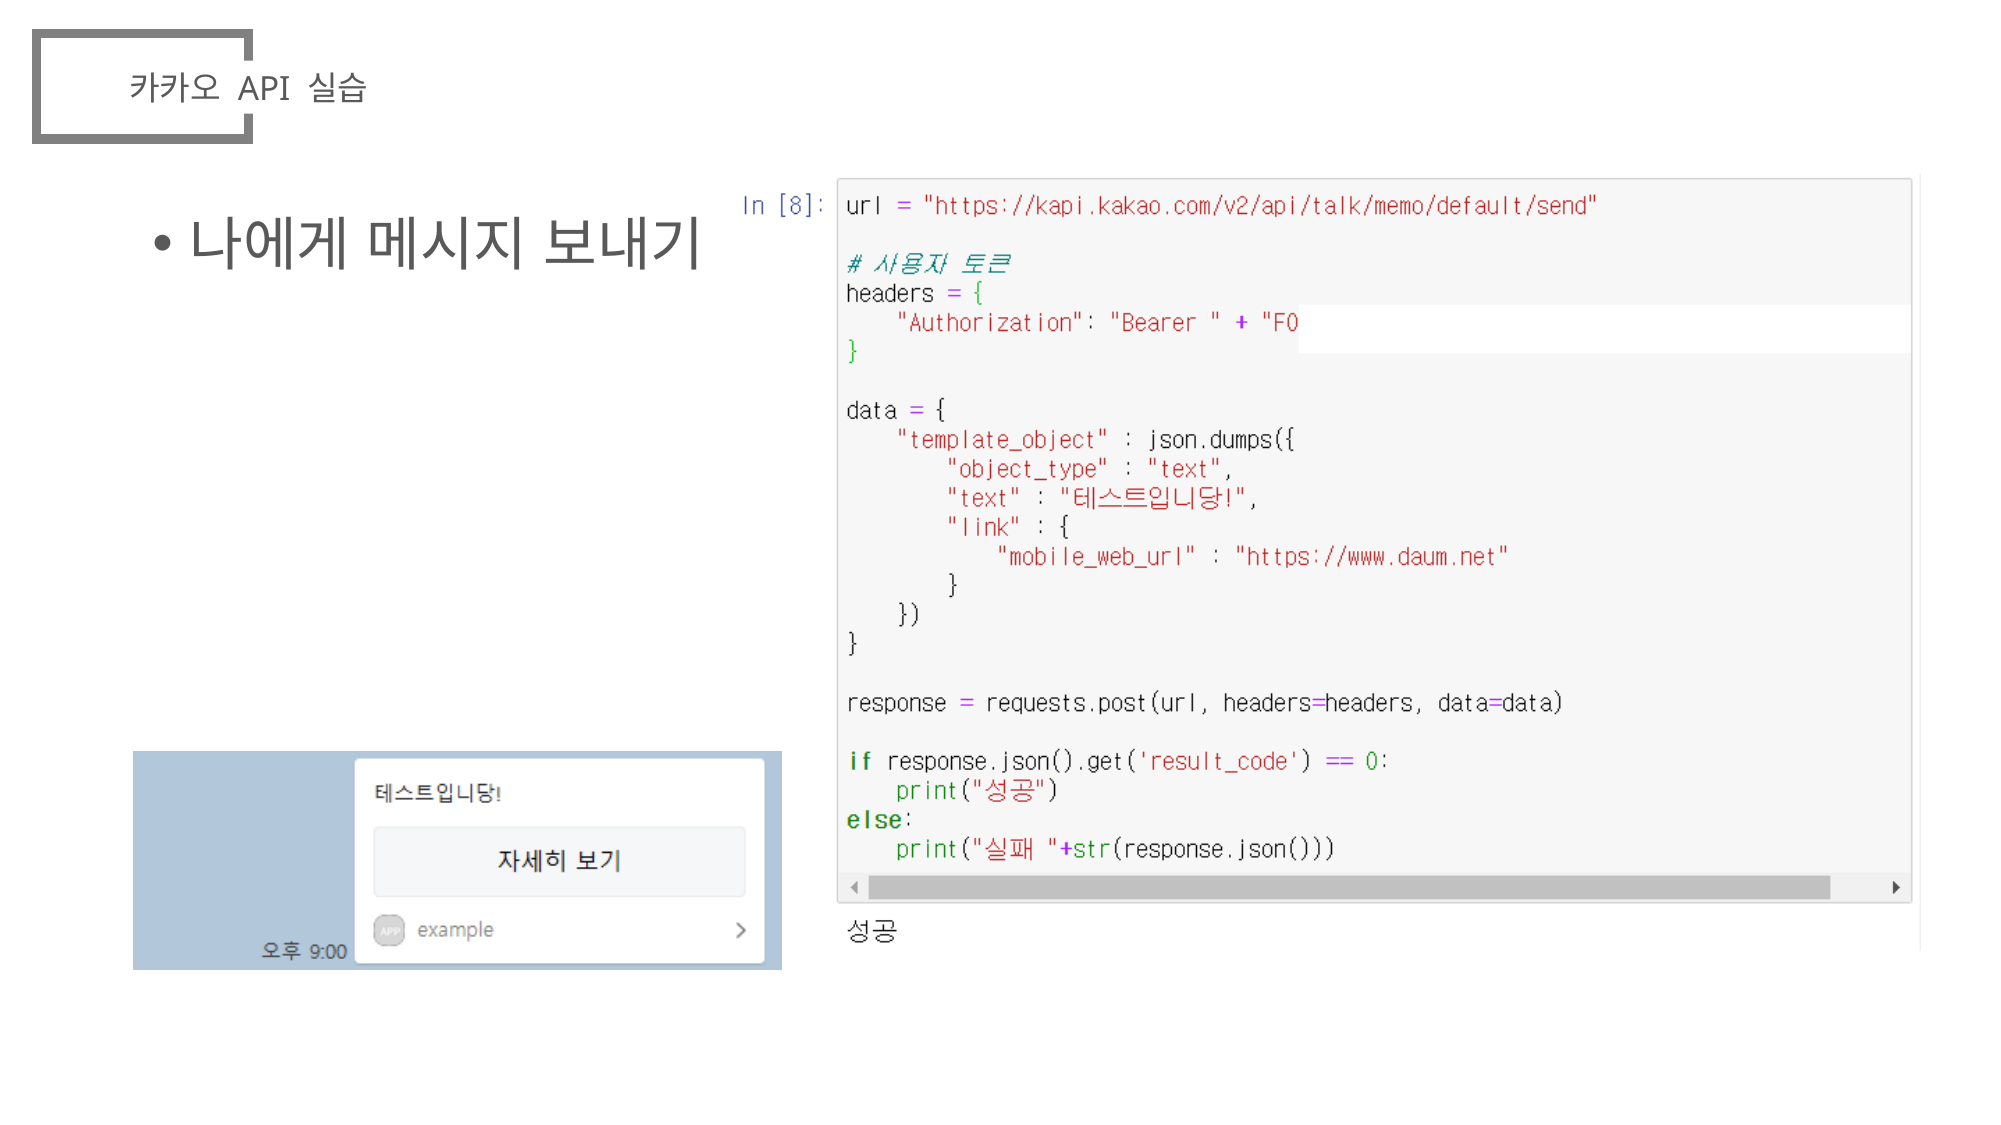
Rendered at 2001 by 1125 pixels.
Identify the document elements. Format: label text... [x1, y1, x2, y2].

list 나에게 메시지 보내기 [137, 207, 727, 751]
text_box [36, 33, 416, 140]
picture [133, 174, 1921, 970]
